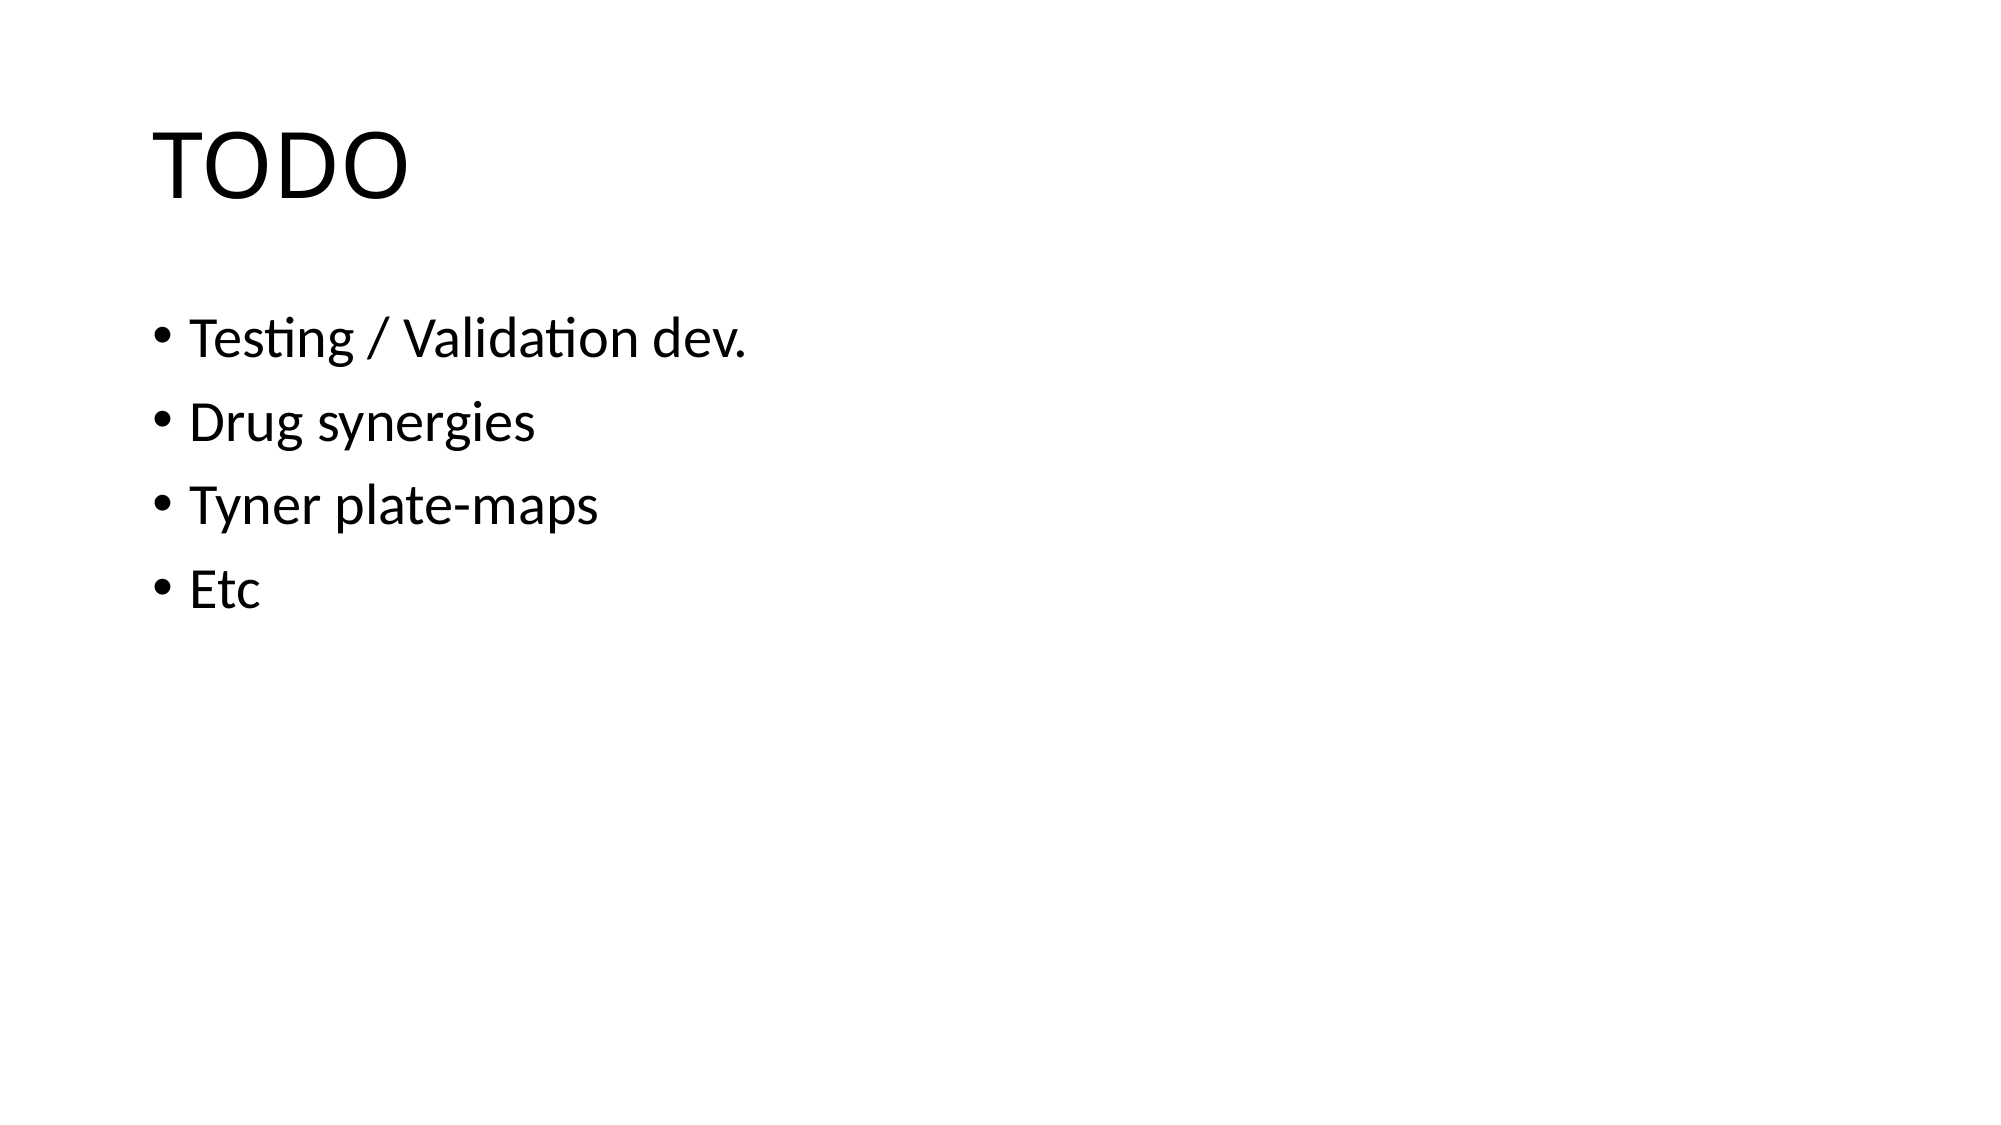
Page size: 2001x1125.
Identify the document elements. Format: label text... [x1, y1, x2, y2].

list Testing / Validation dev. Drug synergies Tyner plate-maps Etc [137, 299, 1863, 1014]
title TODO [137, 59, 1863, 278]
